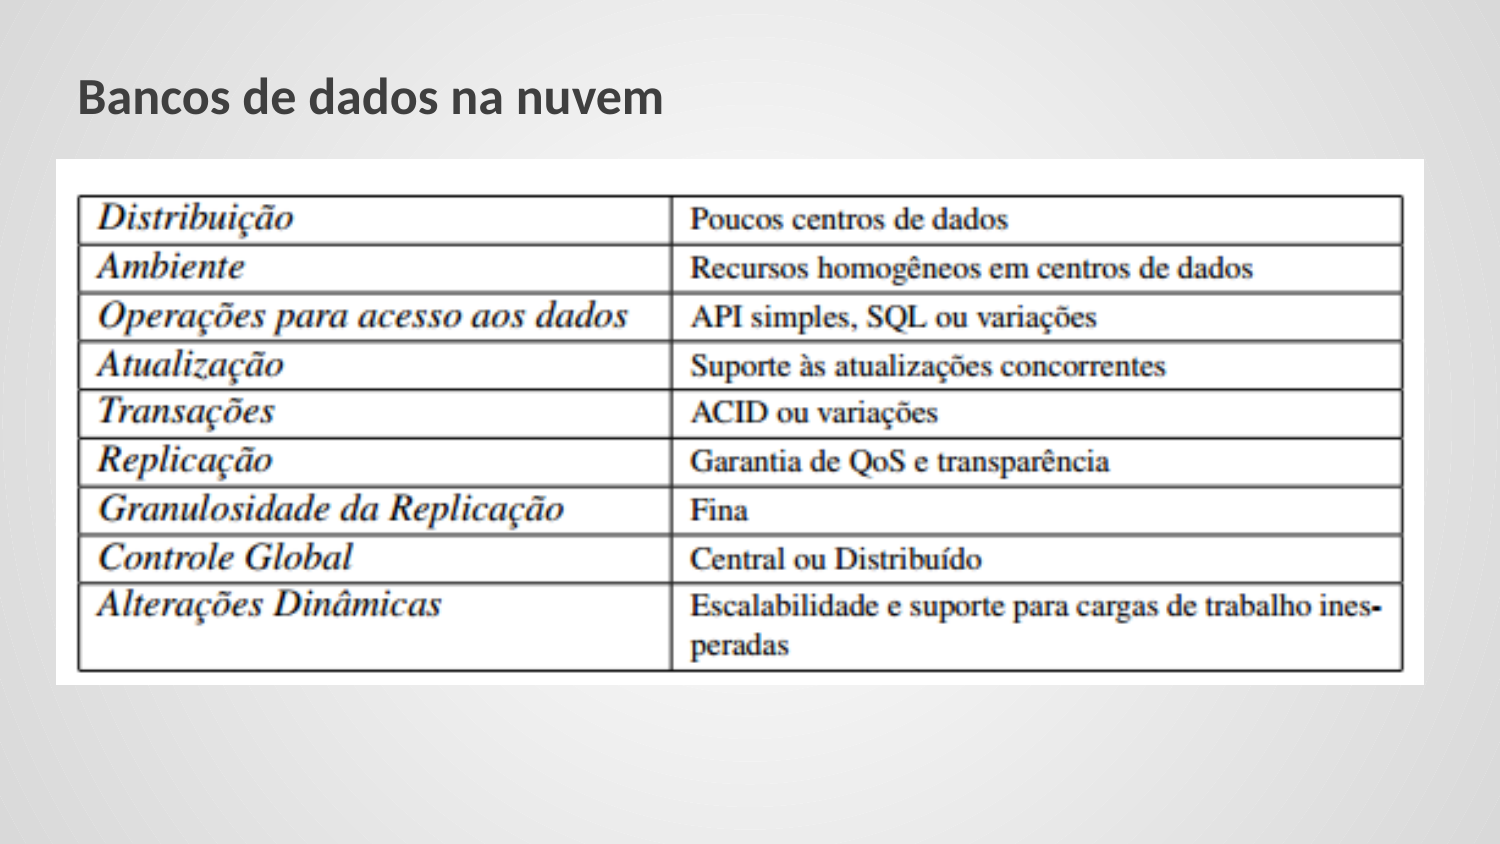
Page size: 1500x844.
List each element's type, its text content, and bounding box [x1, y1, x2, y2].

picture [56, 159, 1425, 685]
title Bancos de dados na nuvem [62, 3, 1375, 157]
